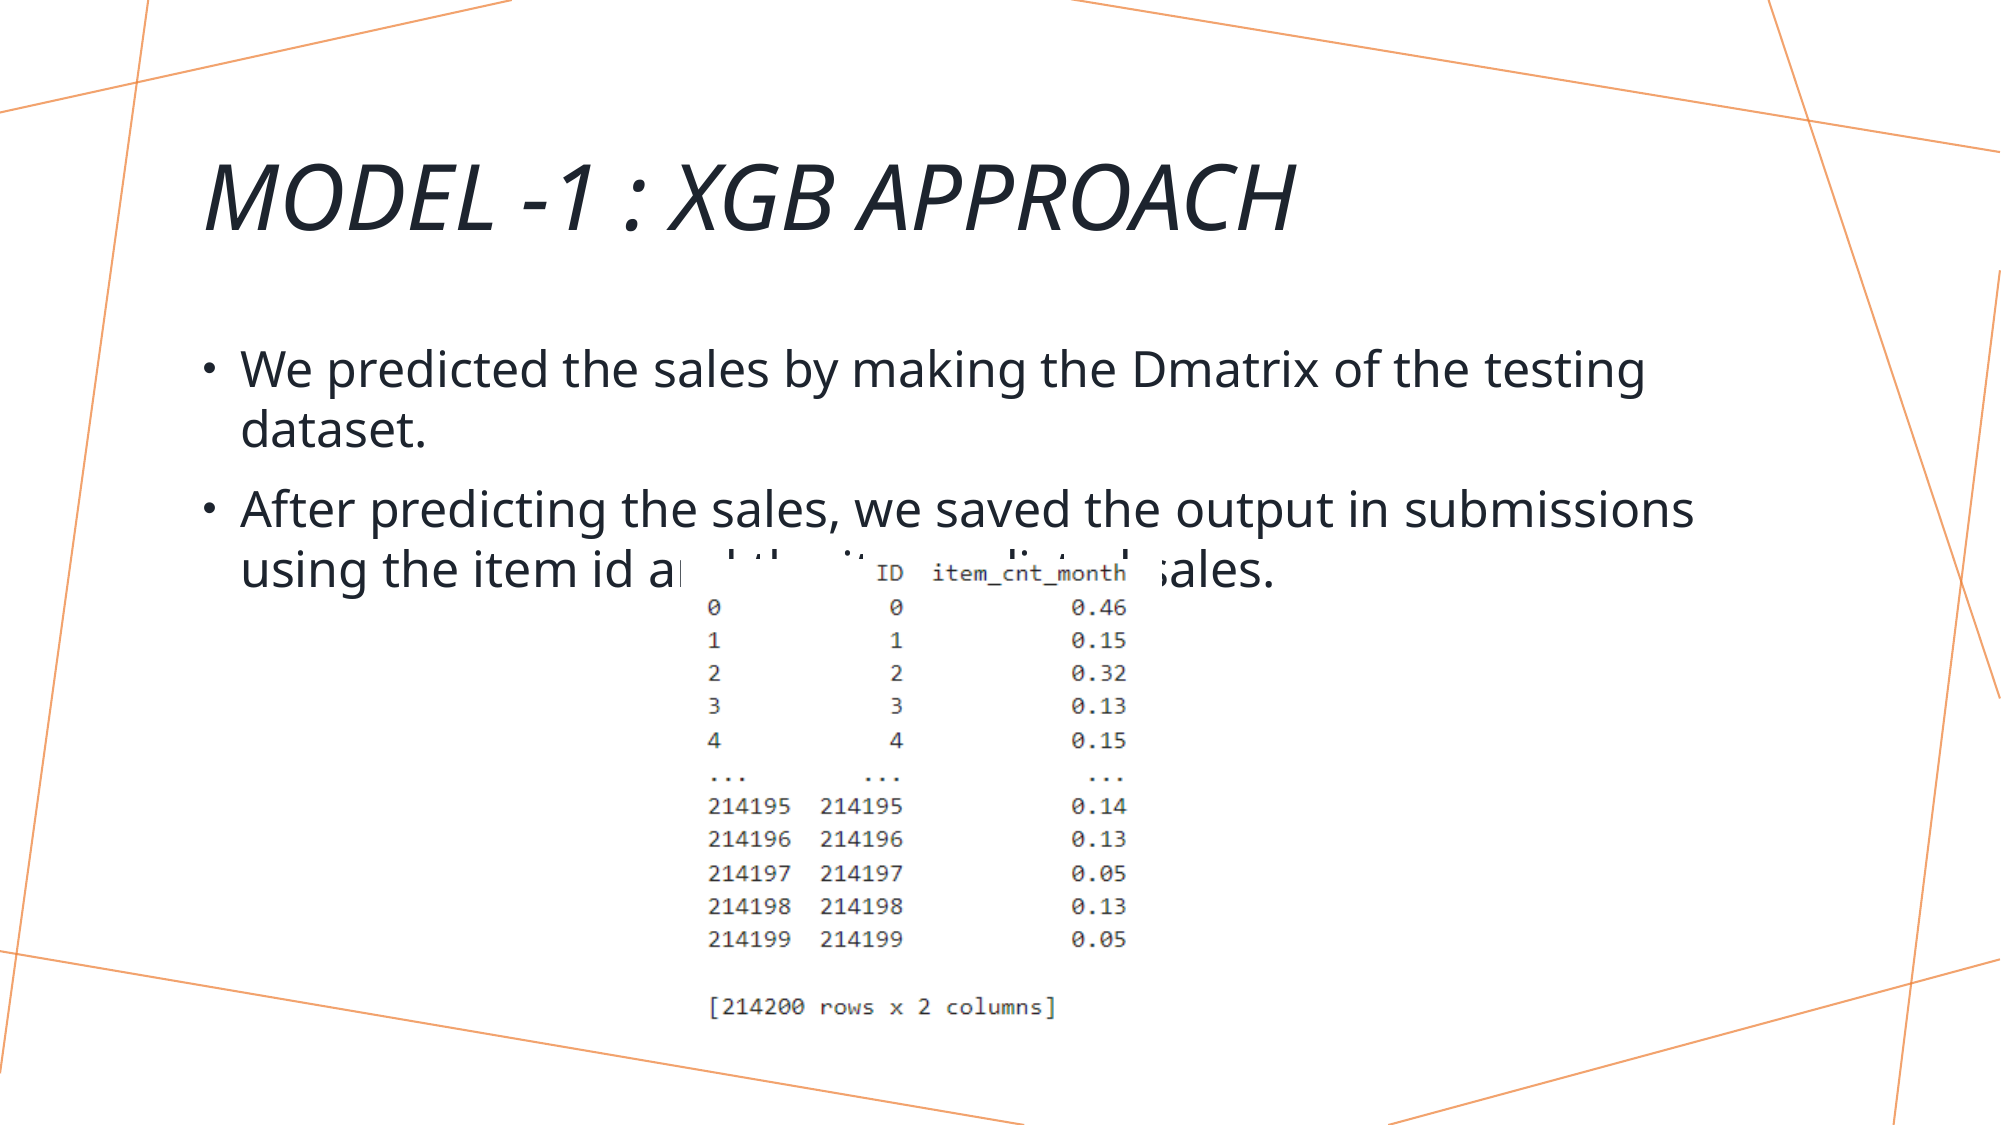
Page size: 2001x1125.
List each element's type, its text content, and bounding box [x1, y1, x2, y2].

picture [681, 559, 1162, 1038]
list We predicted the sales by making the Dmatrix of the testing dataset. After predicting the sales, we saved the output in submissions using the item id and the its predicted sales. [187, 329, 1813, 990]
title Model -1 : xgb approach [187, 87, 1813, 315]
